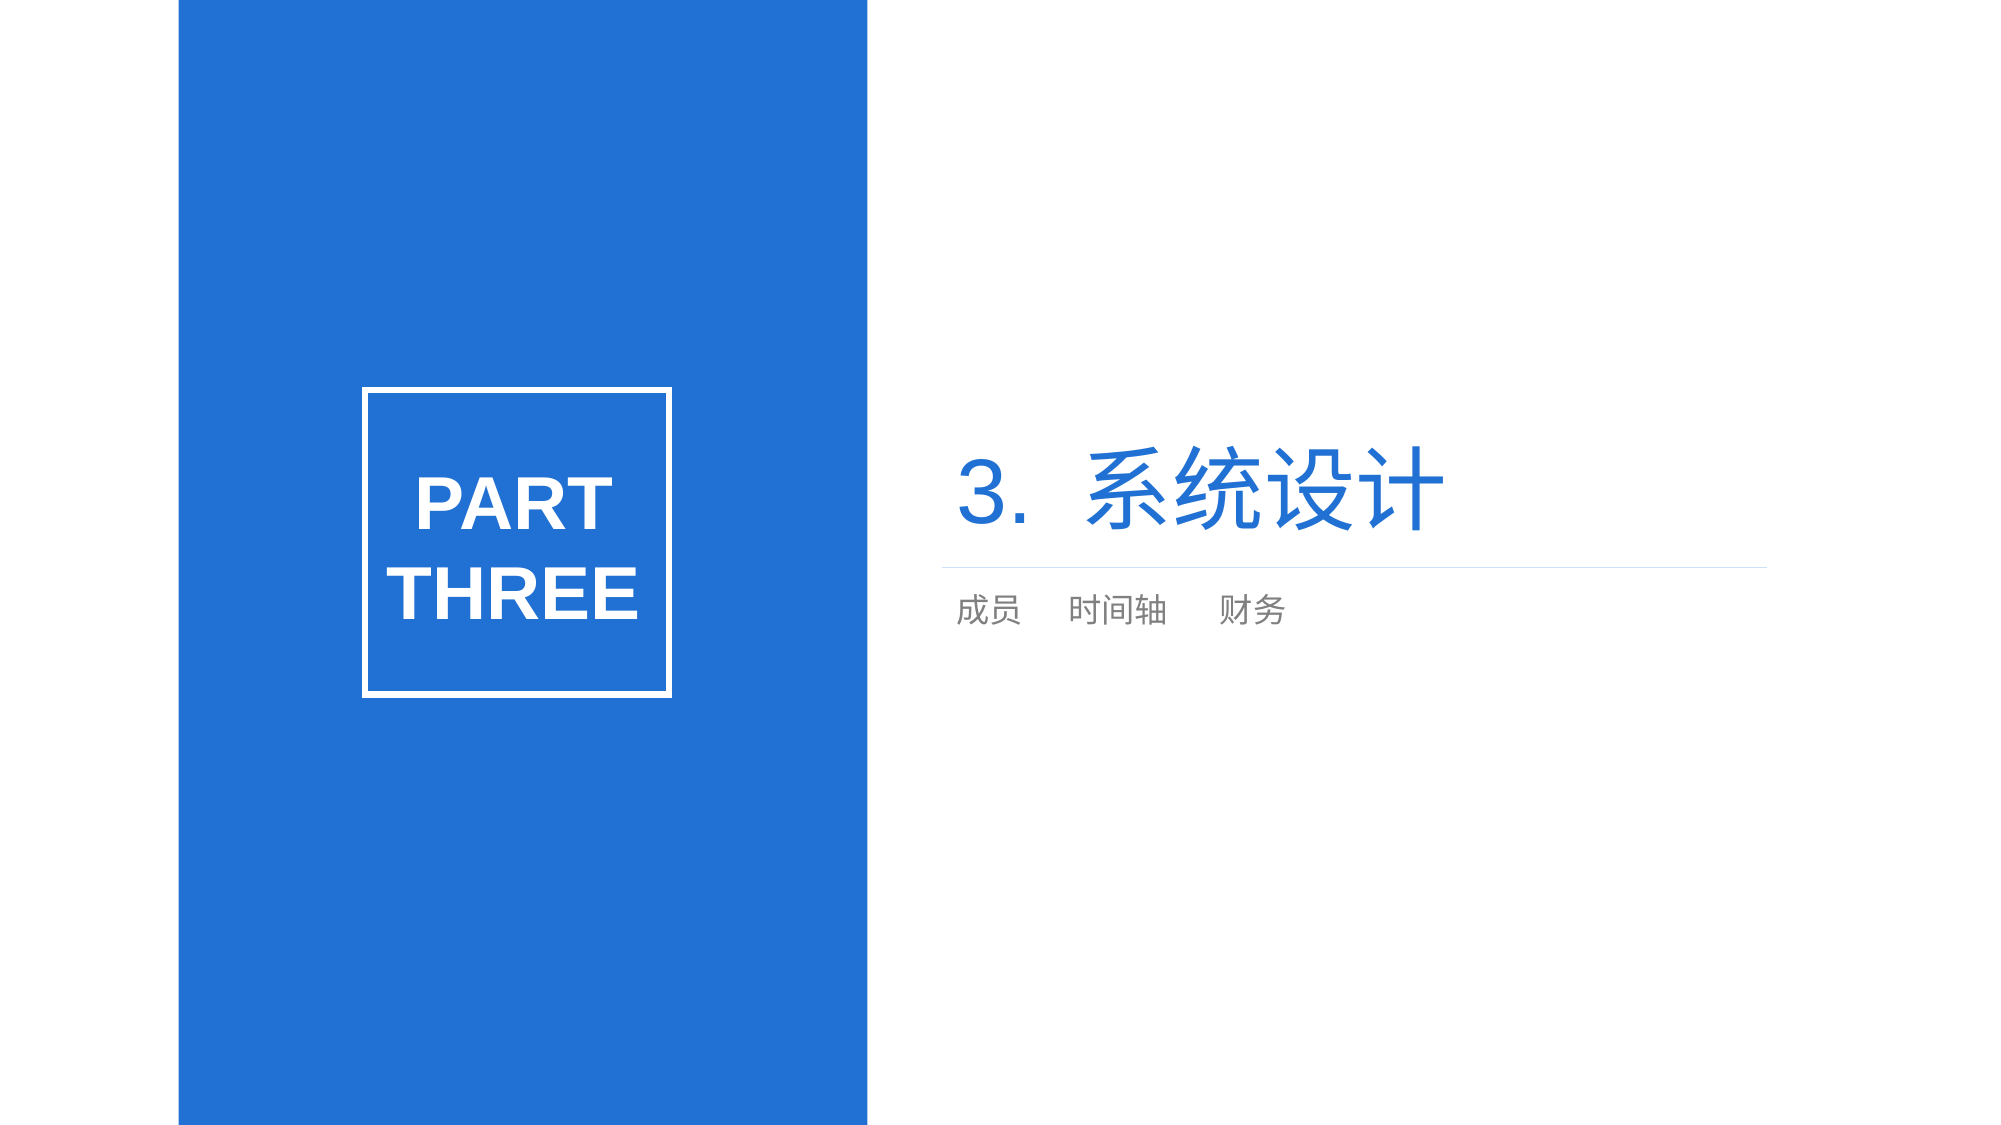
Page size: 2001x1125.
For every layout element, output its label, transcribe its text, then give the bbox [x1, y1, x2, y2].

title 3. 系统设计 [942, 383, 1768, 552]
list 成员 时间轴 财务 [942, 586, 1768, 662]
text_box PART THREE [363, 415, 664, 674]
